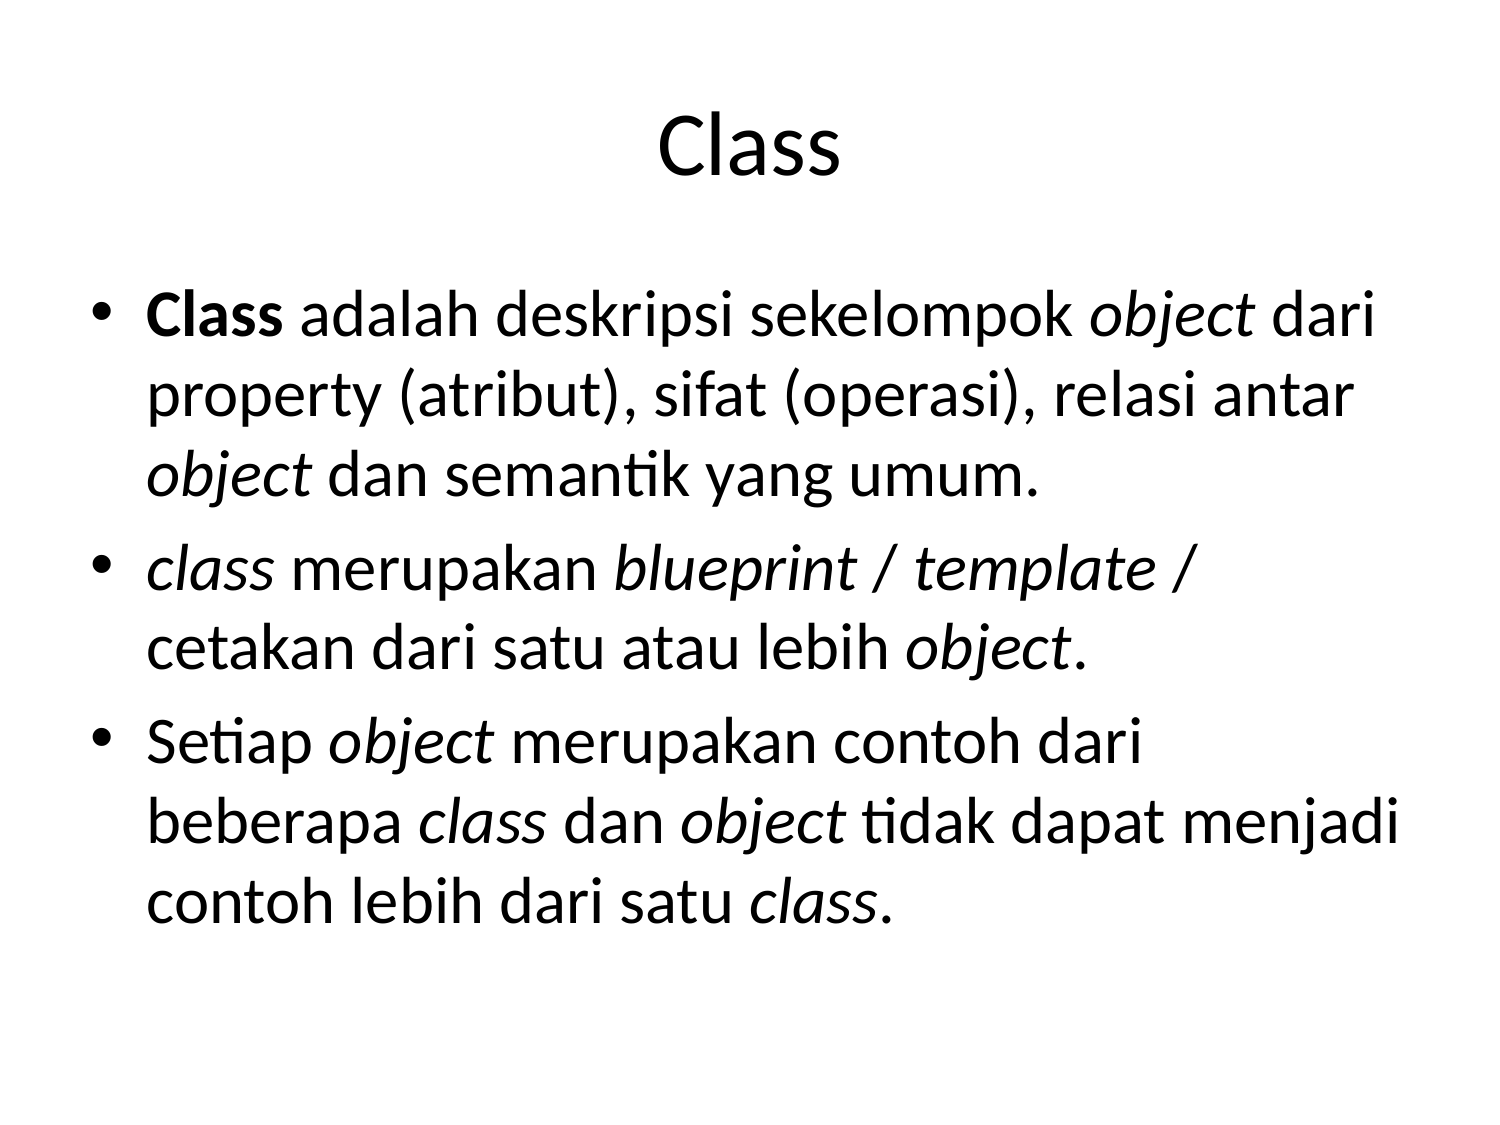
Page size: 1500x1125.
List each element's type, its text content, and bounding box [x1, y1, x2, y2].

title Class [75, 45, 1425, 233]
list Class adalah deskripsi sekelompok object dari property (atribut), sifat (operasi), relasi antar object dan semantik yang umum. class merupakan blueprint / template / cetakan dari satu atau lebih object. Setiap object merupakan contoh dari beberapa class dan object tidak dapat menjadi contoh lebih dari satu class. [75, 262, 1425, 1005]
